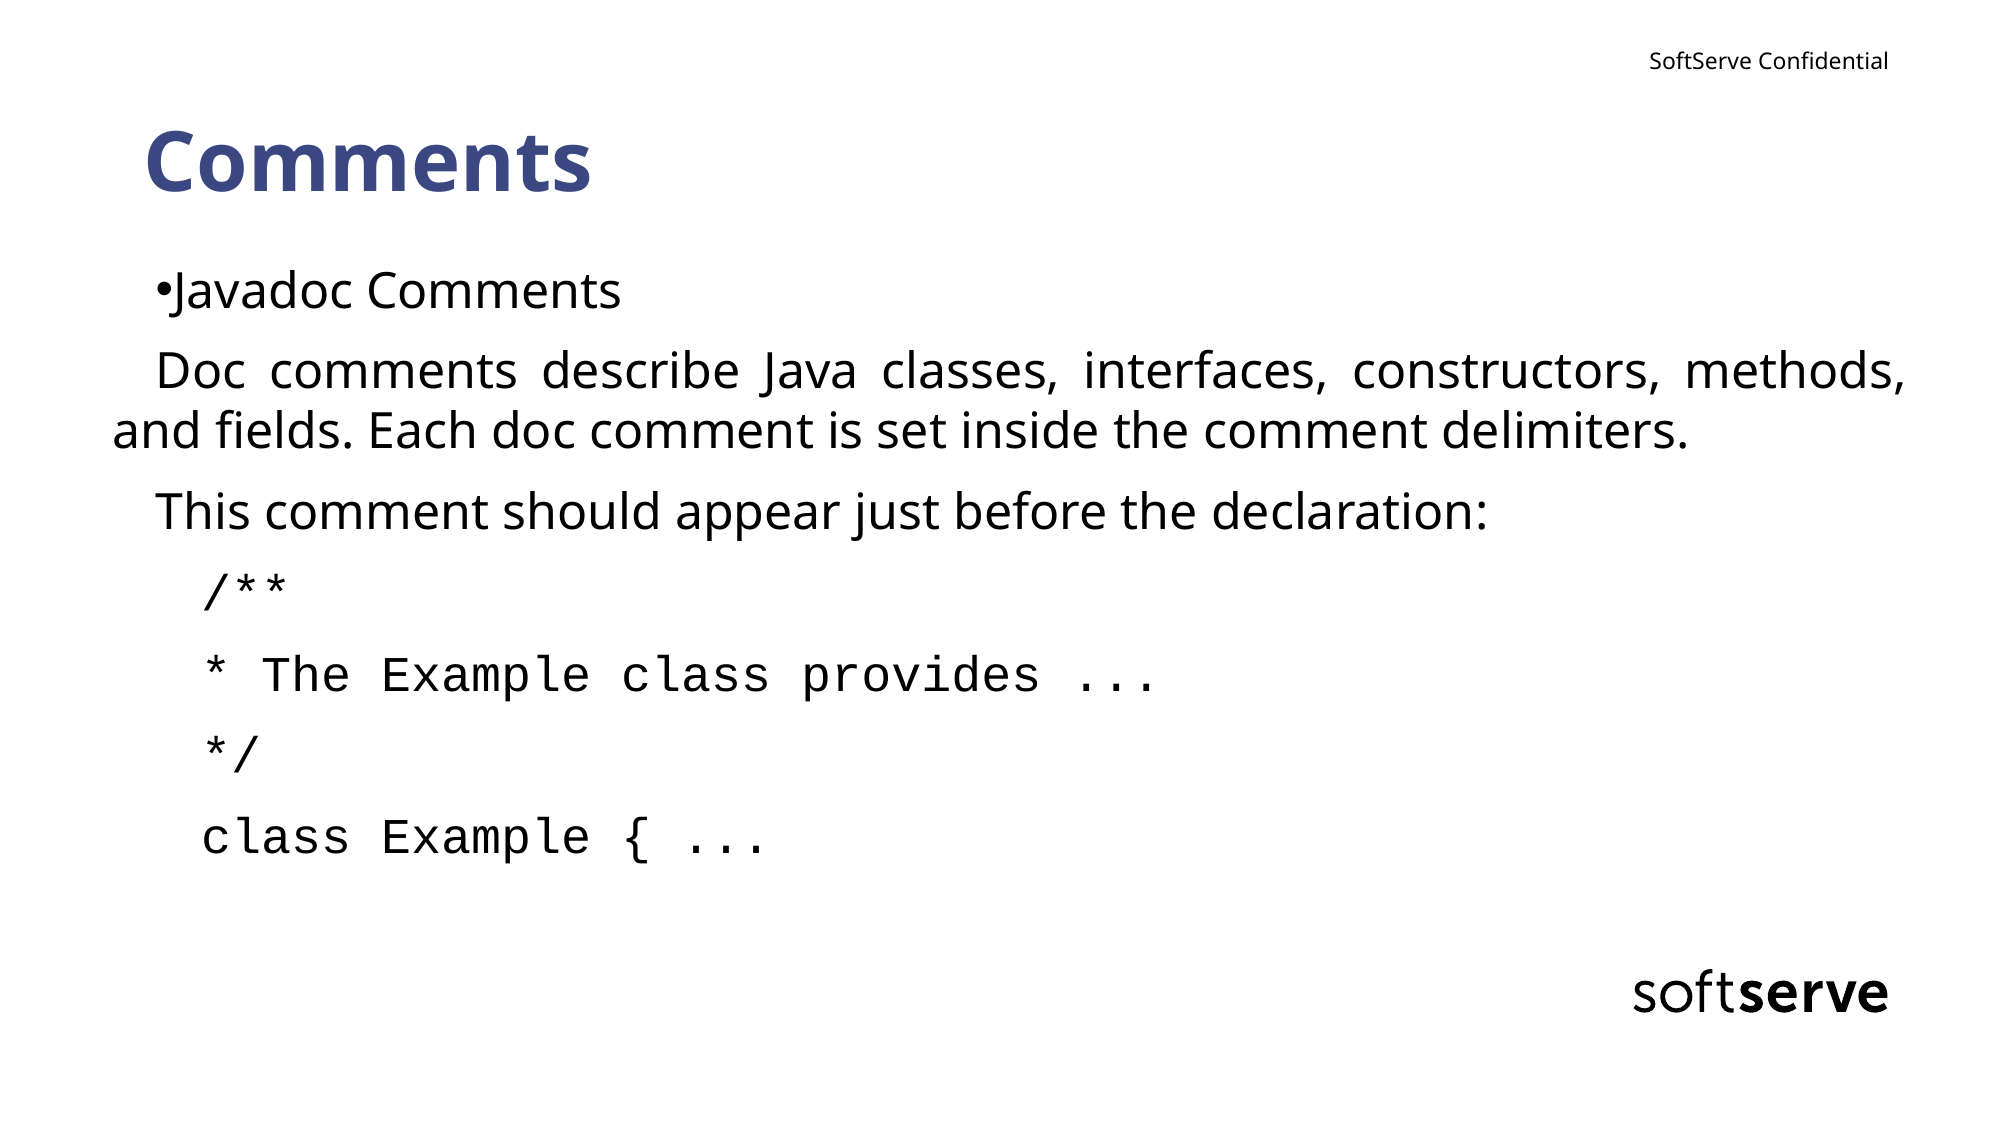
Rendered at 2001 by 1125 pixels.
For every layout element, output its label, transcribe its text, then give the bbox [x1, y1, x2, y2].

list Javadoc Comments Doc comments describe Java classes, interfaces, constructors, methods, and fields. Each doc comment is set inside the comment delimiters. This comment should appear just before the declaration: /** * The Example class provides ... */ class Example { ... [112, 250, 1923, 963]
title Comments [143, 112, 1888, 221]
